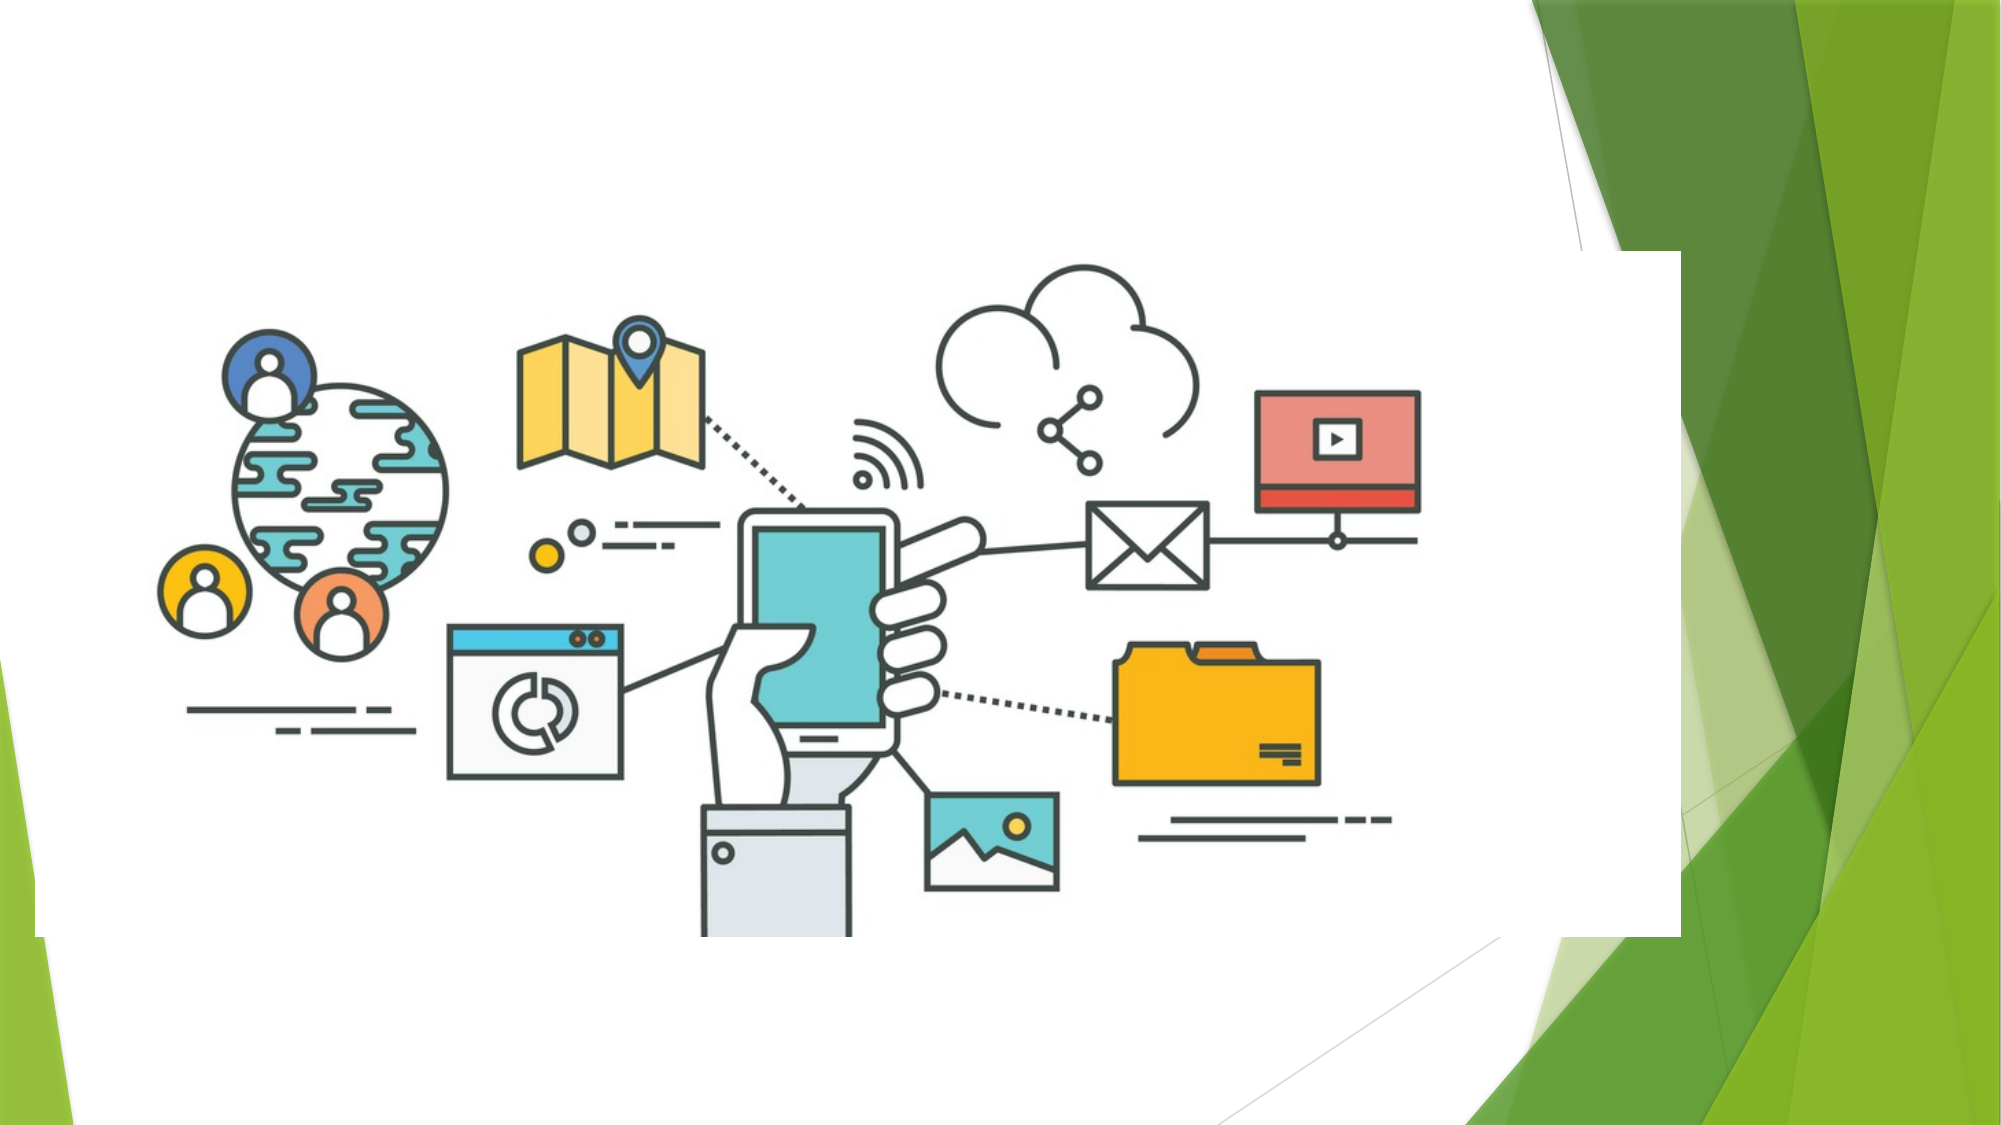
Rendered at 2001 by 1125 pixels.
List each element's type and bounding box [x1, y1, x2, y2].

list [34, 250, 1682, 938]
